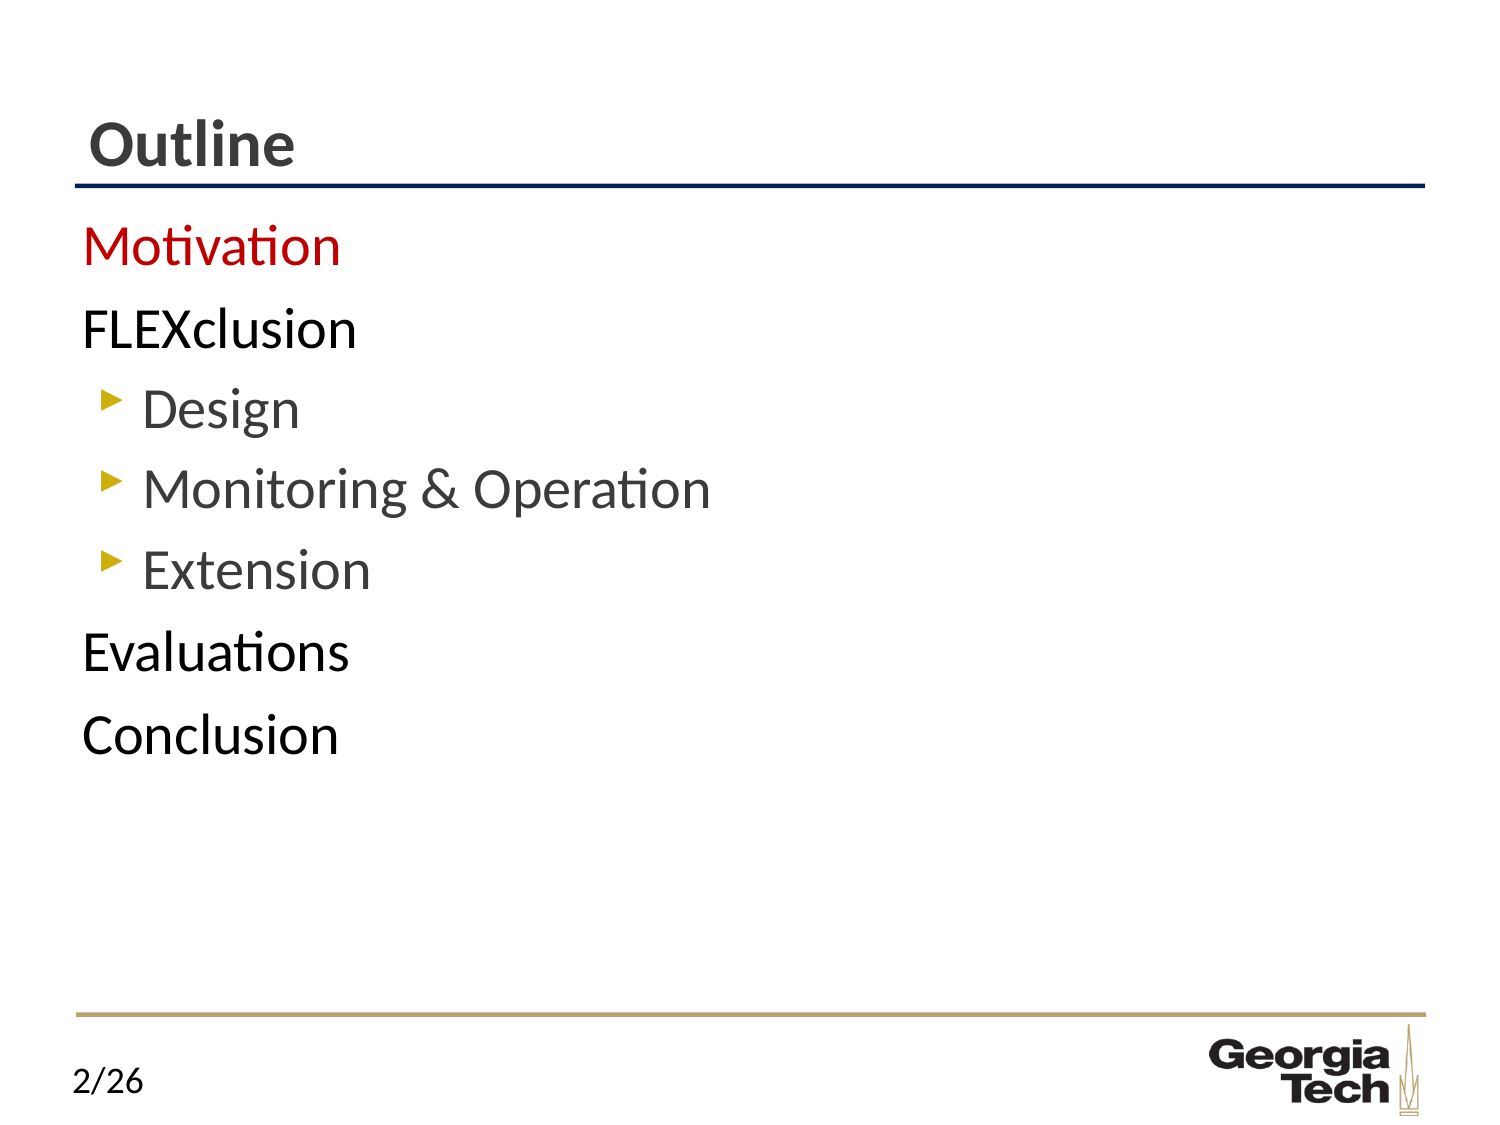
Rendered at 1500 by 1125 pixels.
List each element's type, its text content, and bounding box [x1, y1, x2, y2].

list Motivation FLEXclusion Design Monitoring & Operation Extension Evaluations Conclusion [37, 200, 1425, 1010]
picture [1209, 1024, 1425, 1116]
title Outline [75, 24, 1425, 188]
